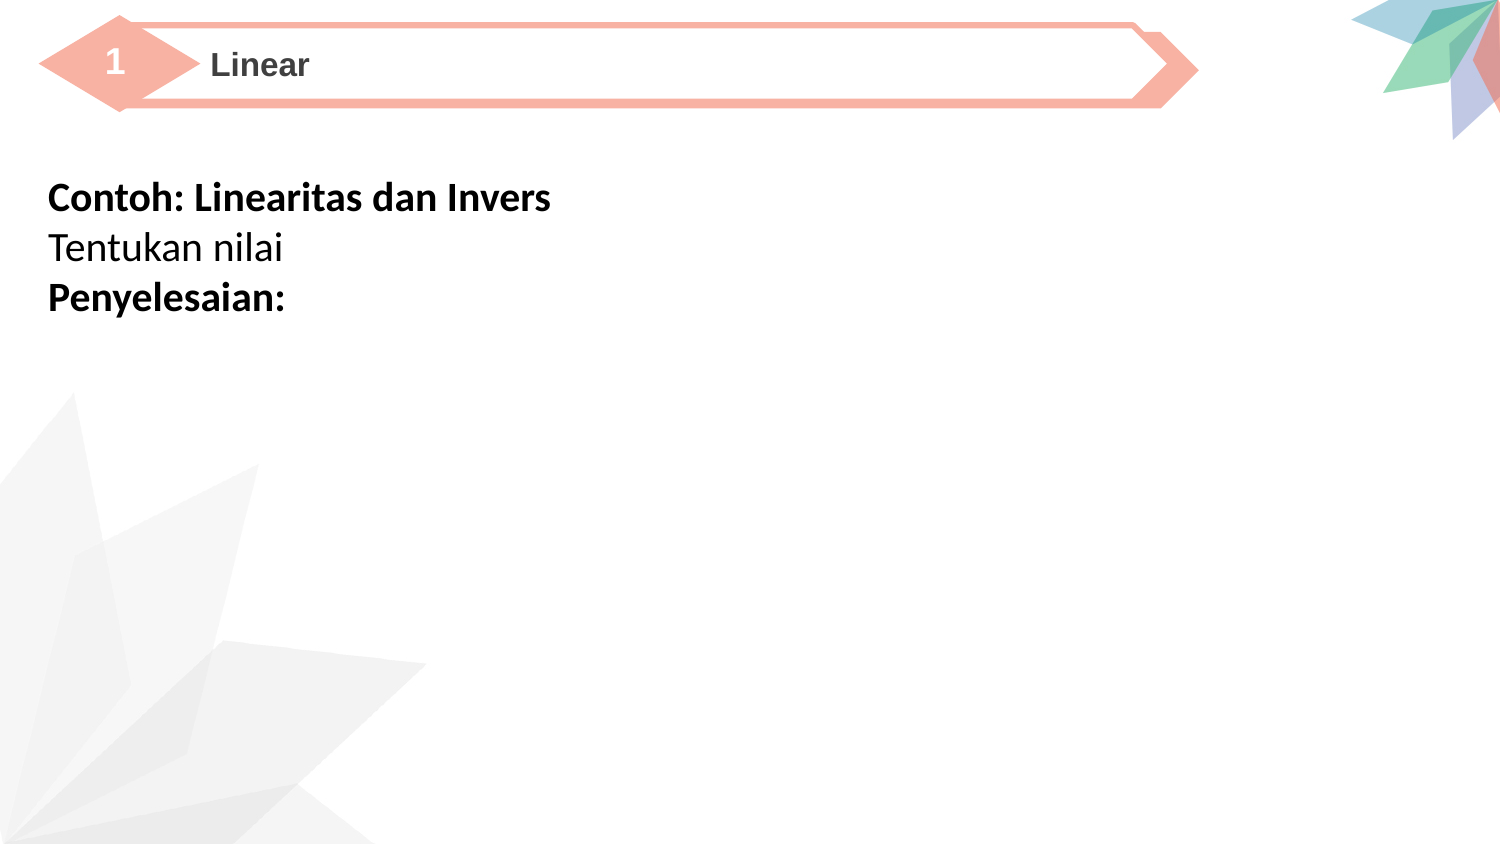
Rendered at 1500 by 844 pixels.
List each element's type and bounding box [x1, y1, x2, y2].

picture [0, 0, 1500, 844]
text_box [38, 14, 1200, 113]
